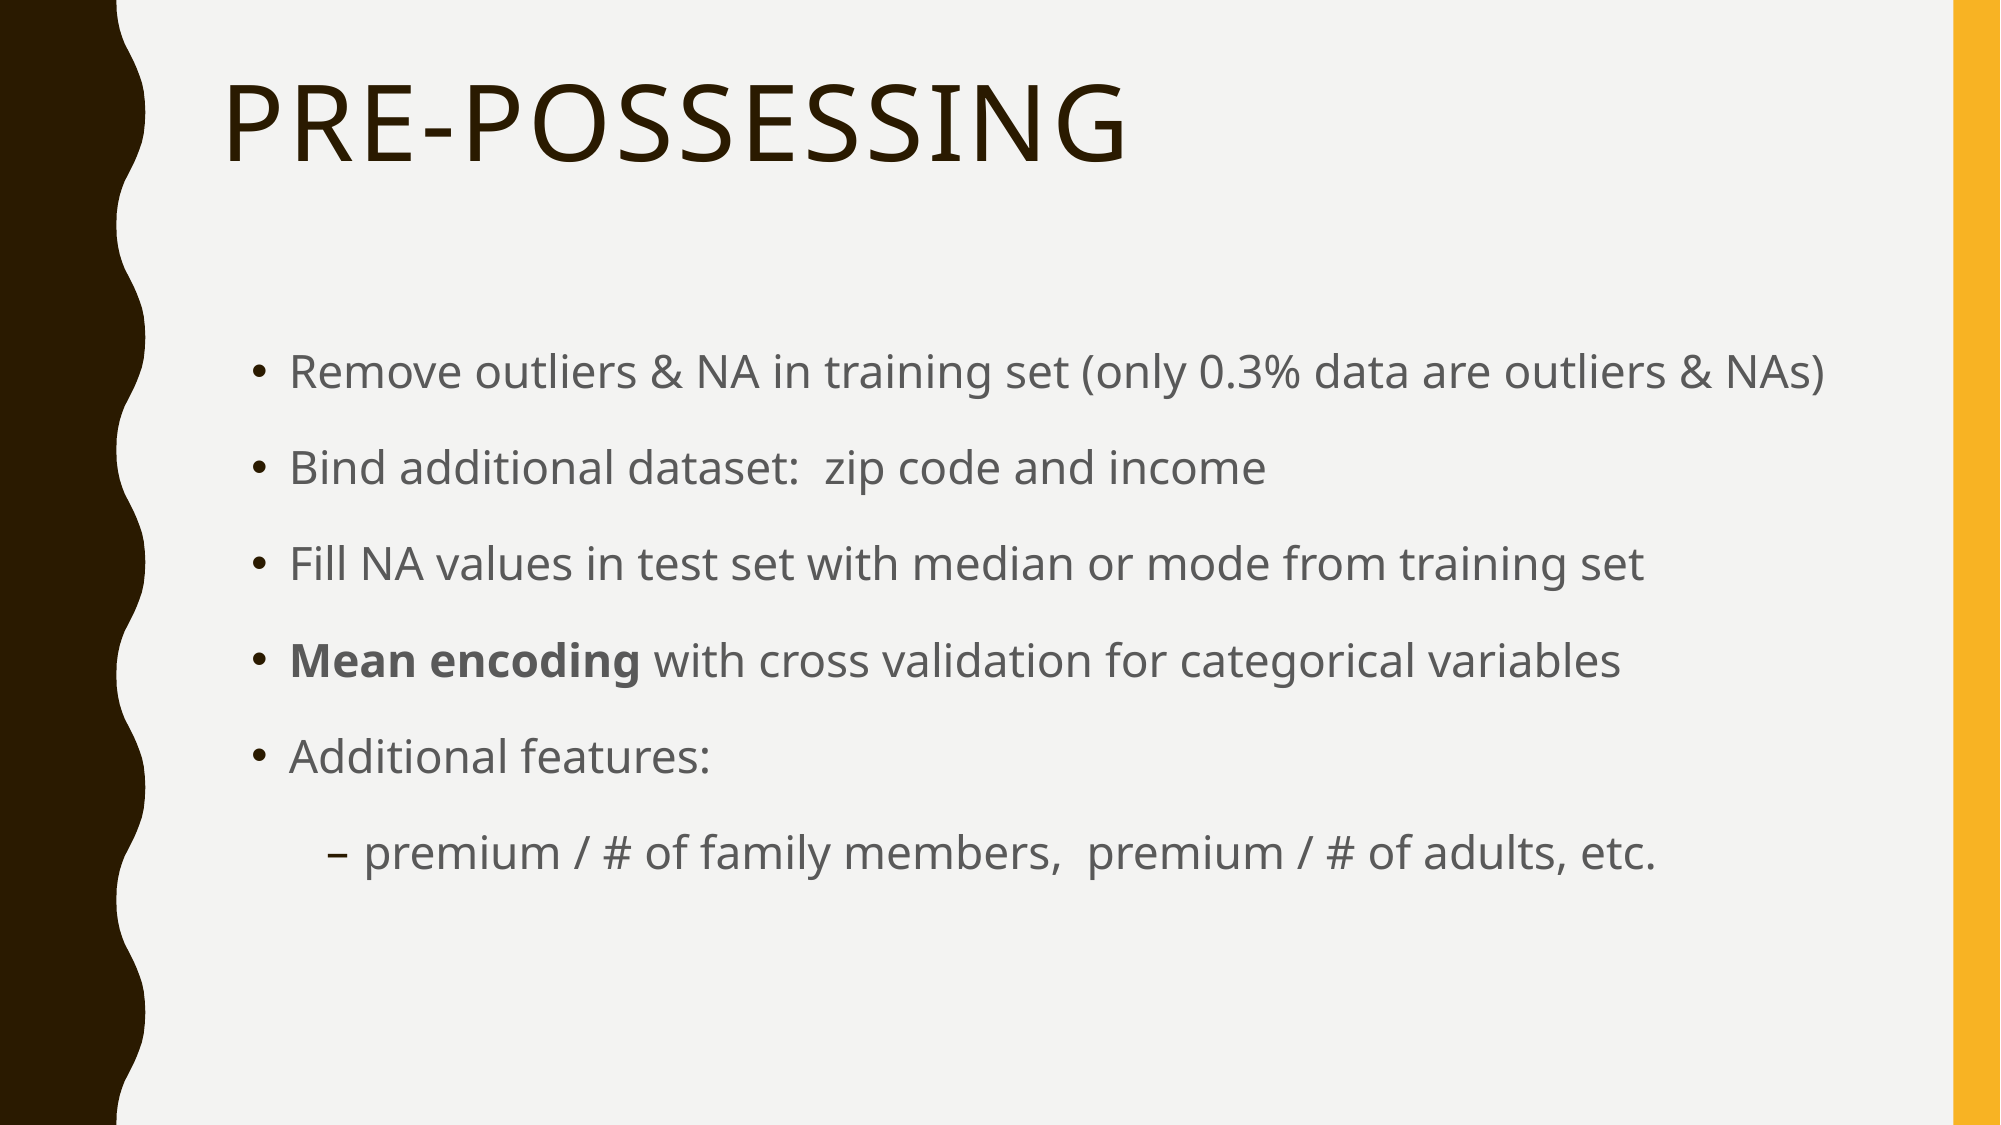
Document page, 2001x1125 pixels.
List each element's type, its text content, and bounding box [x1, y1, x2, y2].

list Remove outliers & NA in training set (only 0.3% data are outliers & NAs) Bind additional dataset: zip code and income Fill NA values in test set with median or mode from training set Mean encoding with cross validation for categorical variables Additional features: premium / # of family members, premium / # of adults, etc. [236, 307, 1907, 897]
title Pre-possessing [205, 62, 1875, 308]
